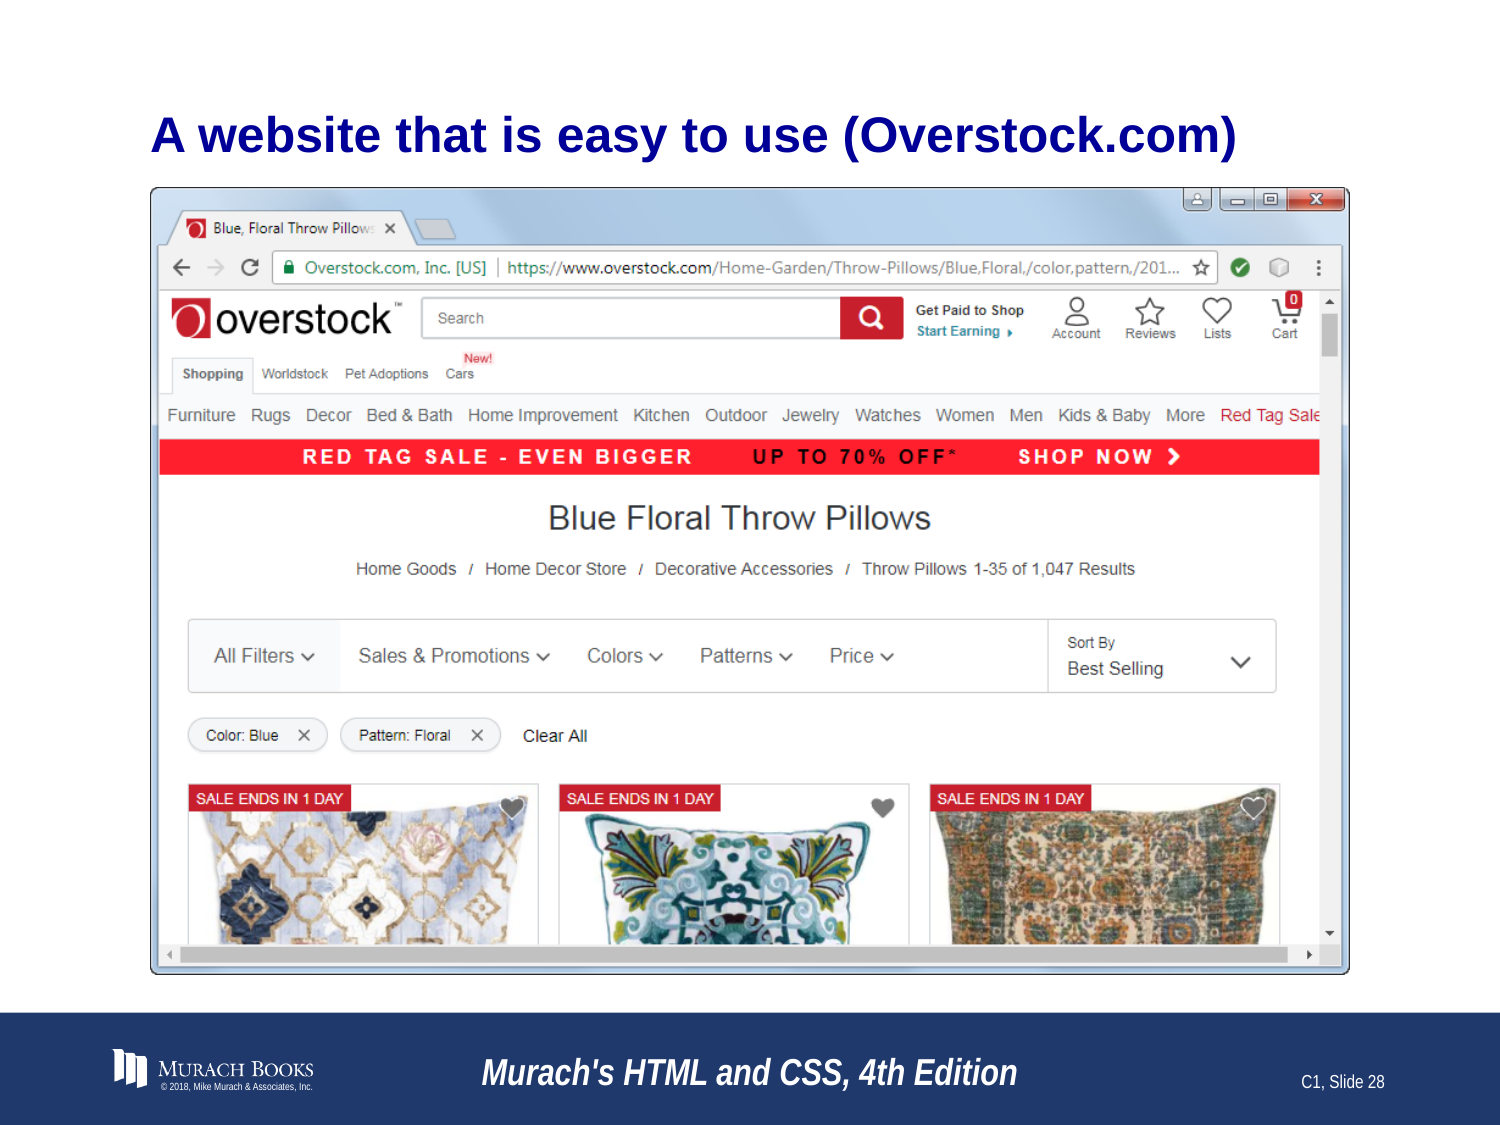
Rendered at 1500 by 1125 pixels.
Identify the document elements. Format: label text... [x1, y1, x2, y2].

footer © 2018, Mike Murach & Associates, Inc. [12, 1025, 463, 1100]
title A website that is easy to use (Overstock.com) [150, 102, 1350, 164]
slide_number Murach's HTML and CSS, 4th Edition [463, 1025, 1050, 1100]
slide_number C1, Slide 28 [1087, 1025, 1400, 1100]
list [149, 187, 1350, 976]
